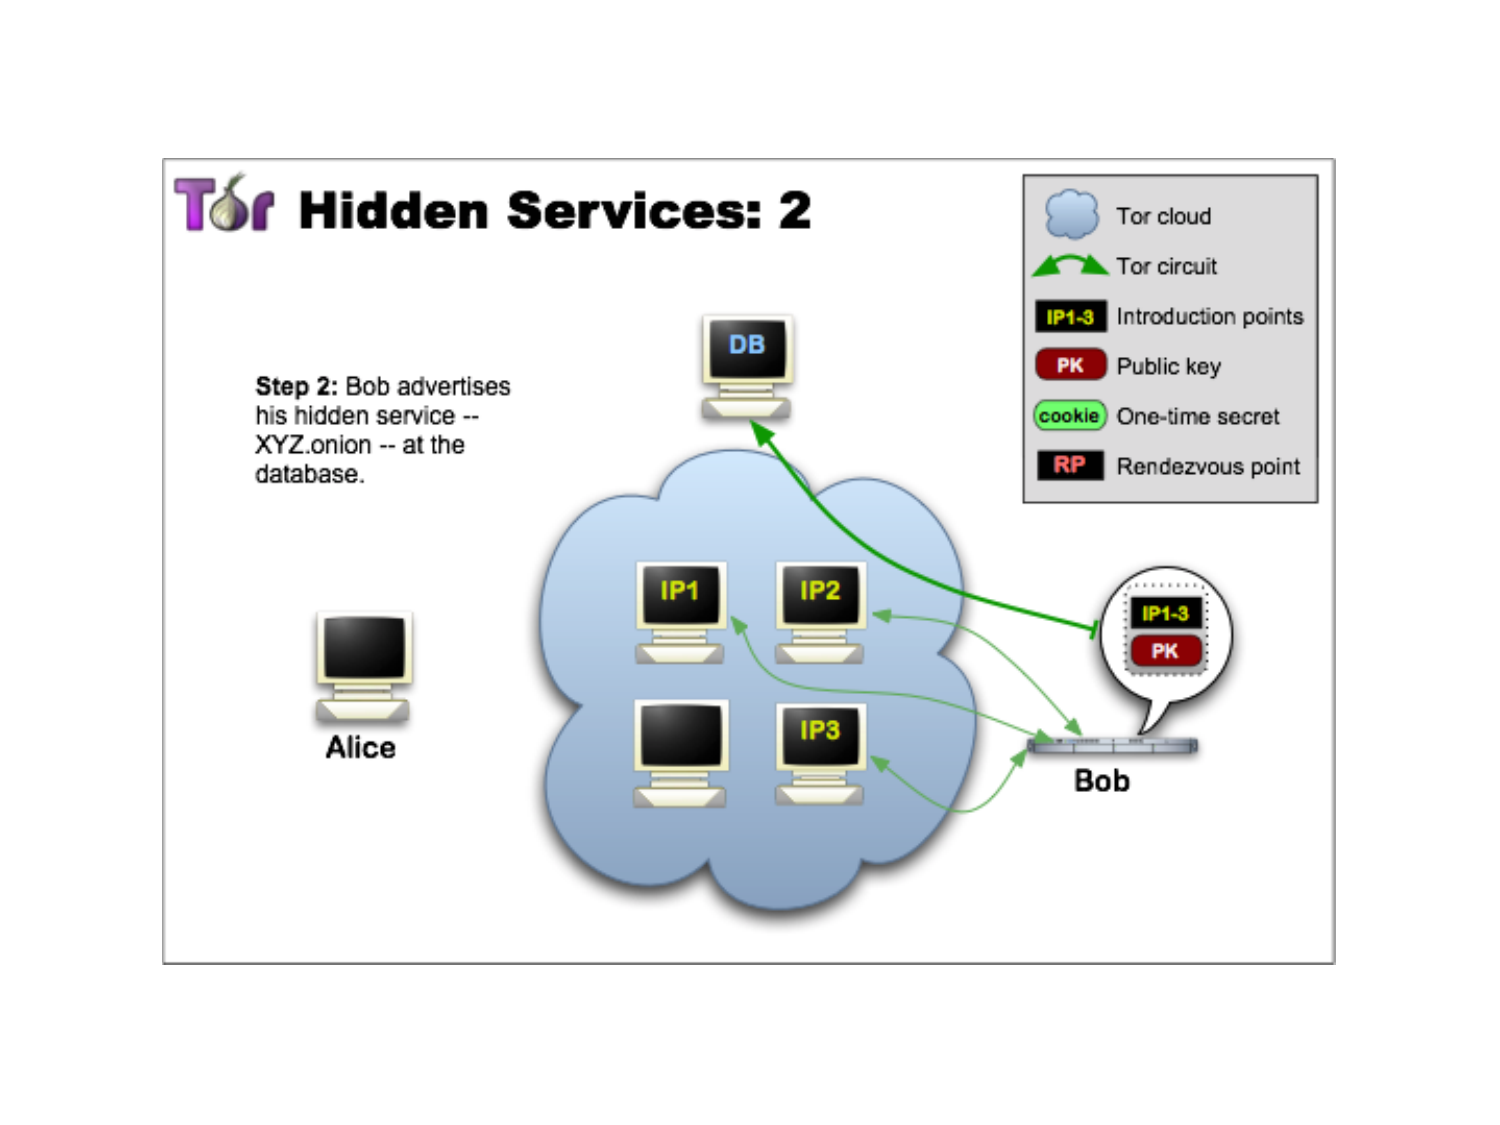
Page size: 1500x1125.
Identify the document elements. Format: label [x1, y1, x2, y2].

picture [162, 158, 1336, 965]
